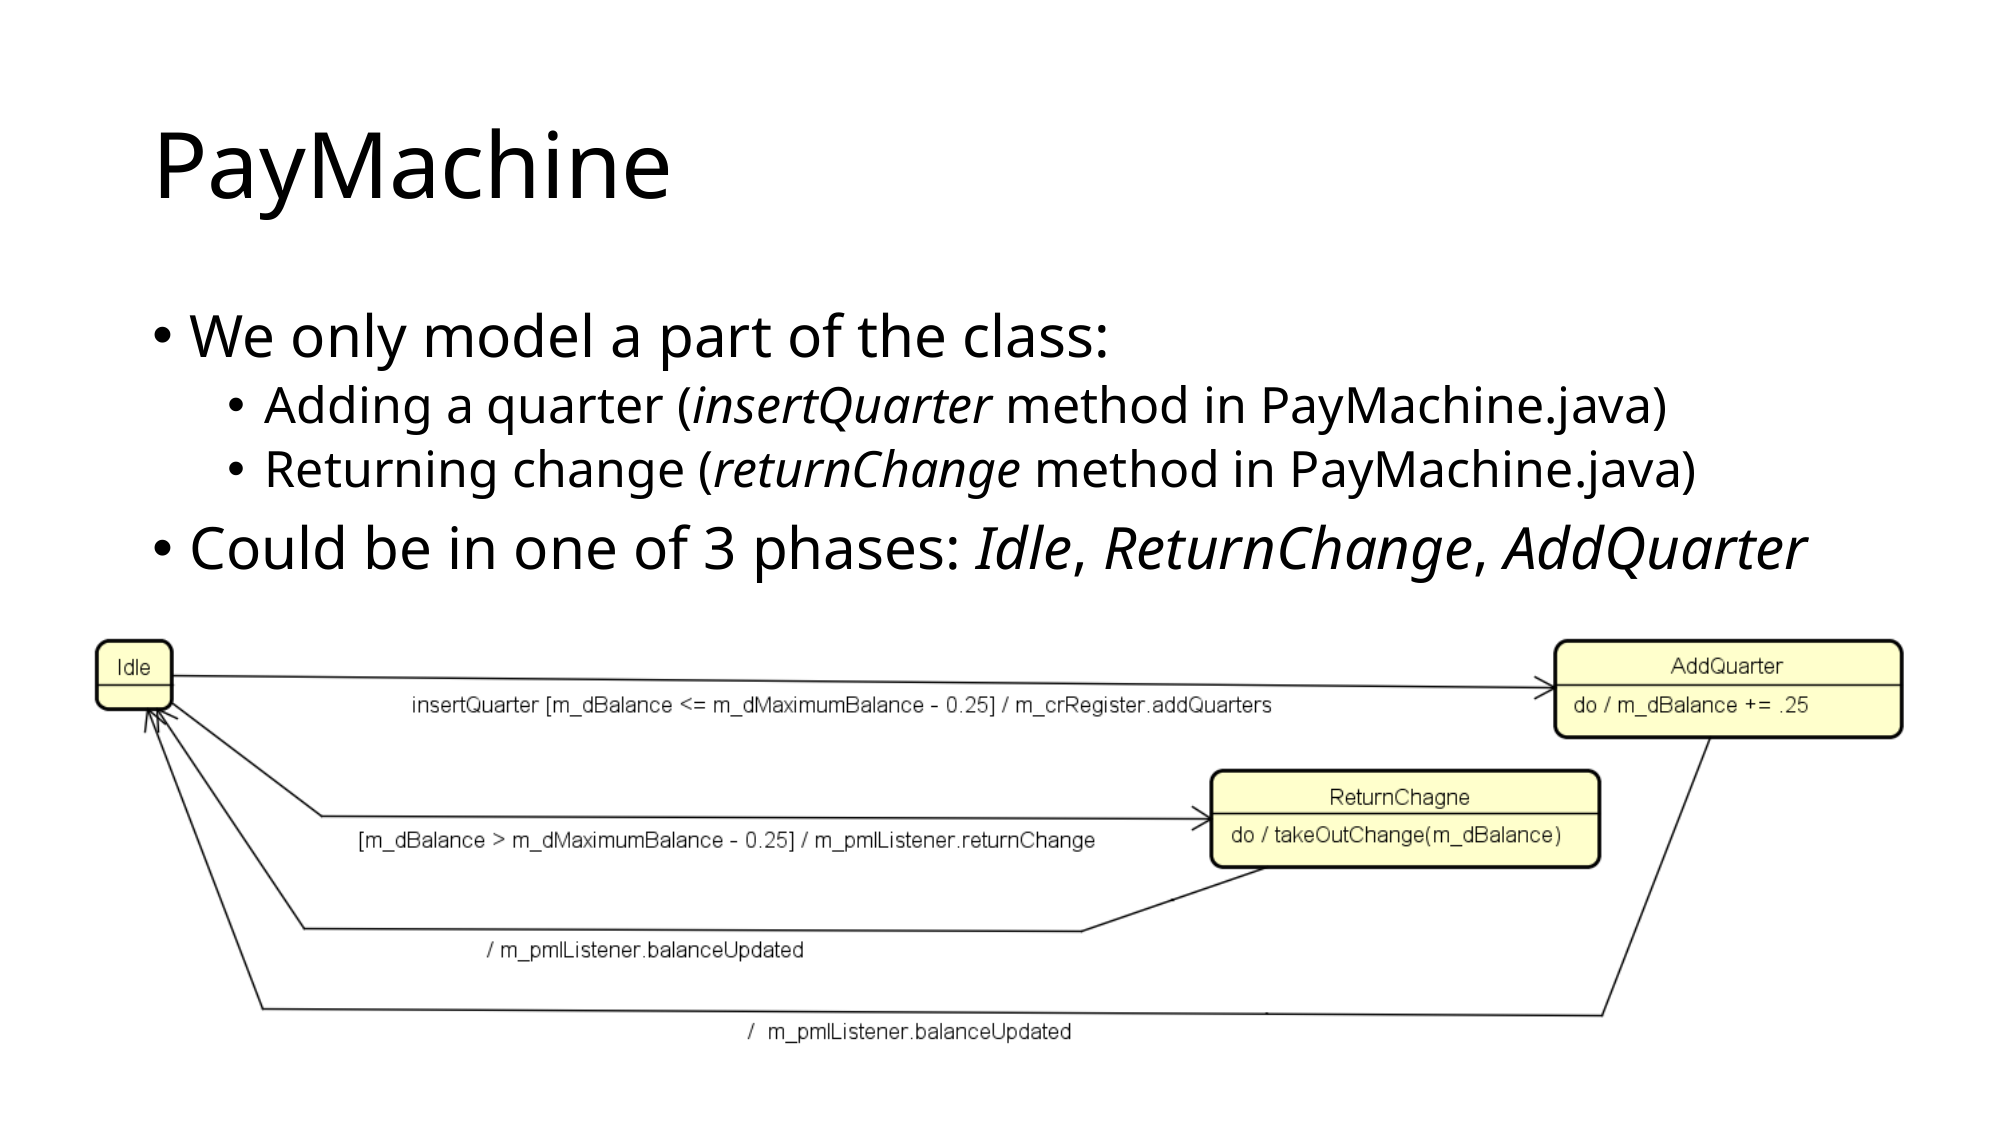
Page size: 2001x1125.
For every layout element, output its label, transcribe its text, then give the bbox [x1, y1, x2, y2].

title PayMachine [137, 59, 1863, 278]
list We only model a part of the class: Adding a quarter (insertQuarter method in PayMachine.java) Returning change (returnChange method in PayMachine.java) Could be in one of 3 phases: Idle, ReturnChange, AddQuarter [137, 299, 1863, 627]
picture [83, 627, 1920, 1062]
